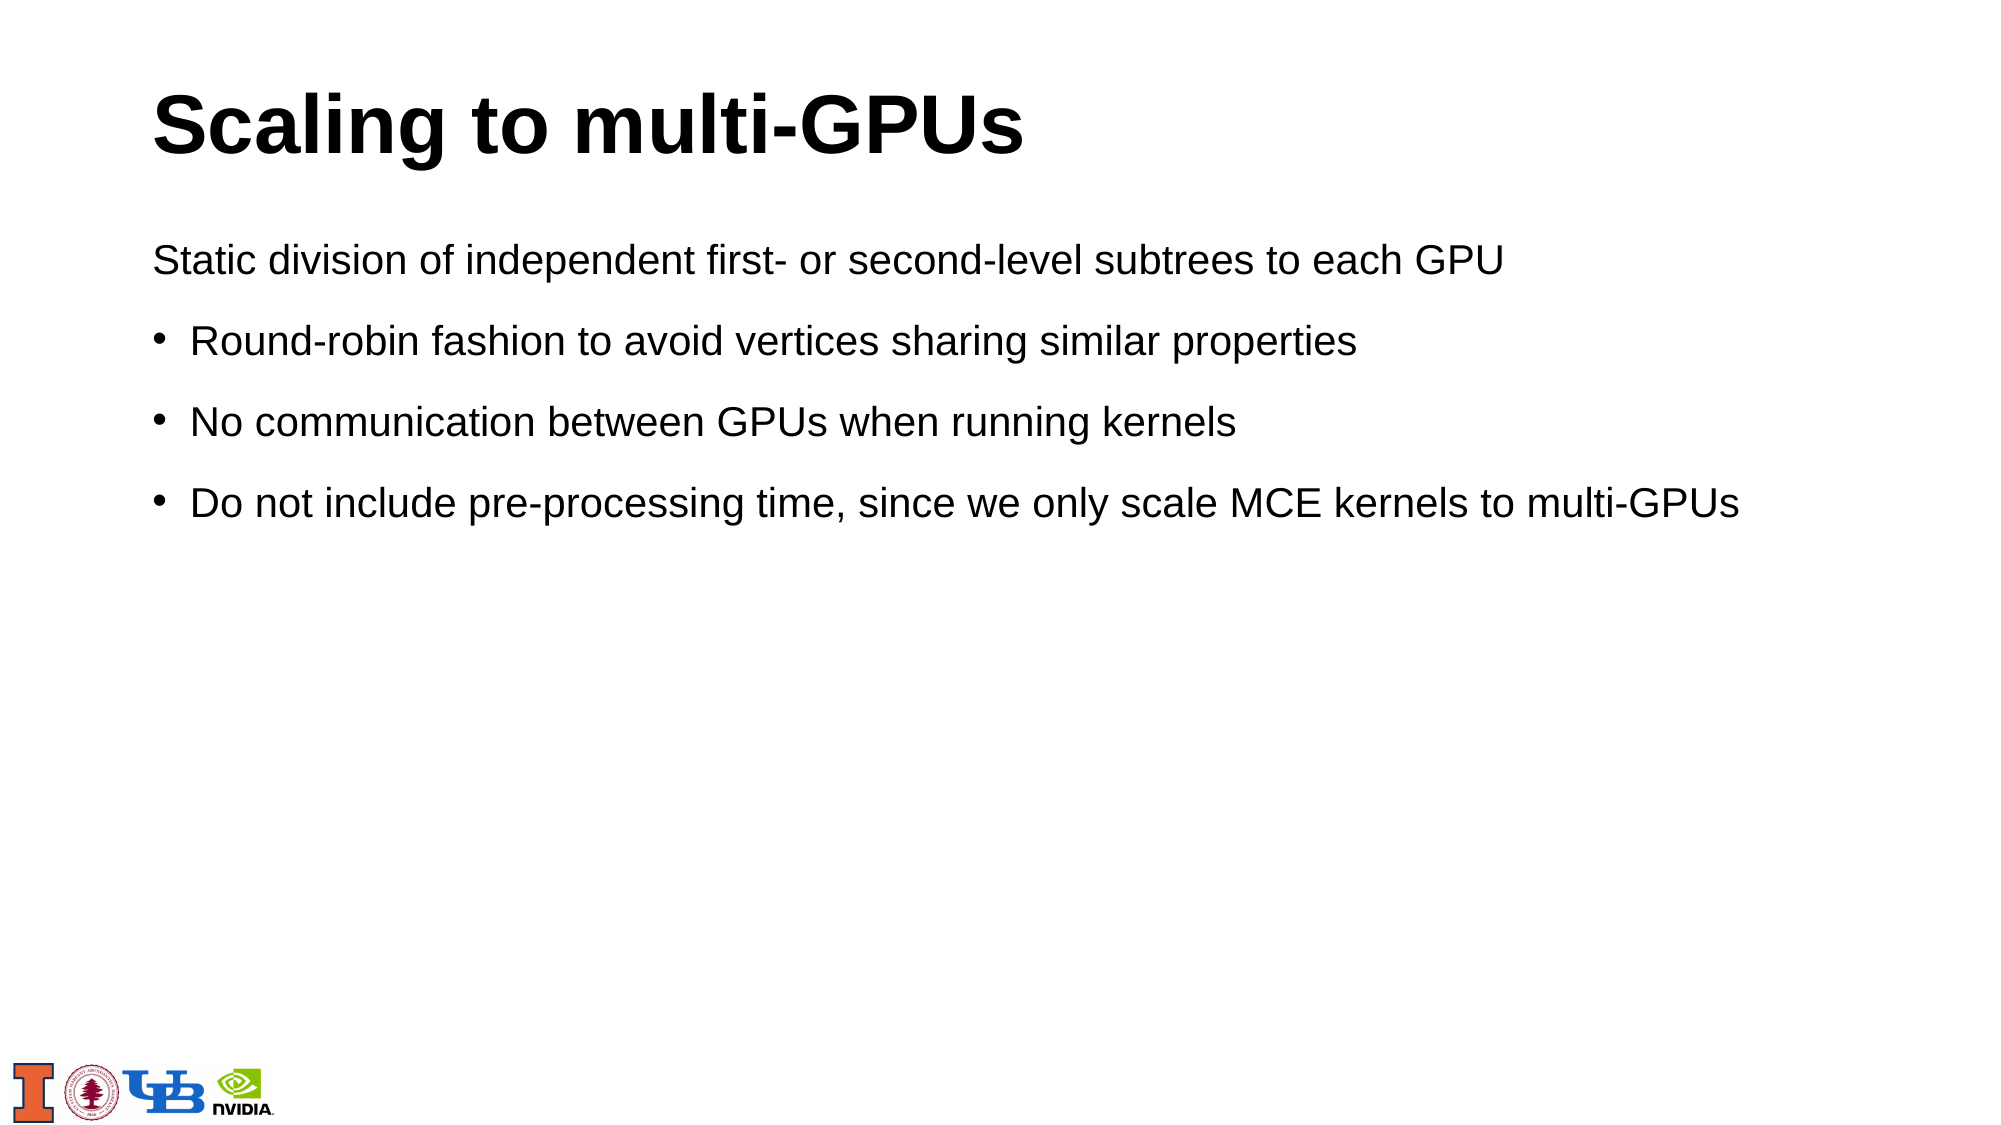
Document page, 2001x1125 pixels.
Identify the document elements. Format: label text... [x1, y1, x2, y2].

list Static division of independent first- or second-level subtrees to each GPU Round-robin fashion to avoid vertices sharing similar properties No communication between GPUs when running kernels Do not include pre-processing time, since we only scale MCE kernels to multi-GPUs [137, 215, 1863, 1014]
picture [5, 1063, 276, 1123]
title Scaling to multi-GPUs [137, 59, 1863, 193]
